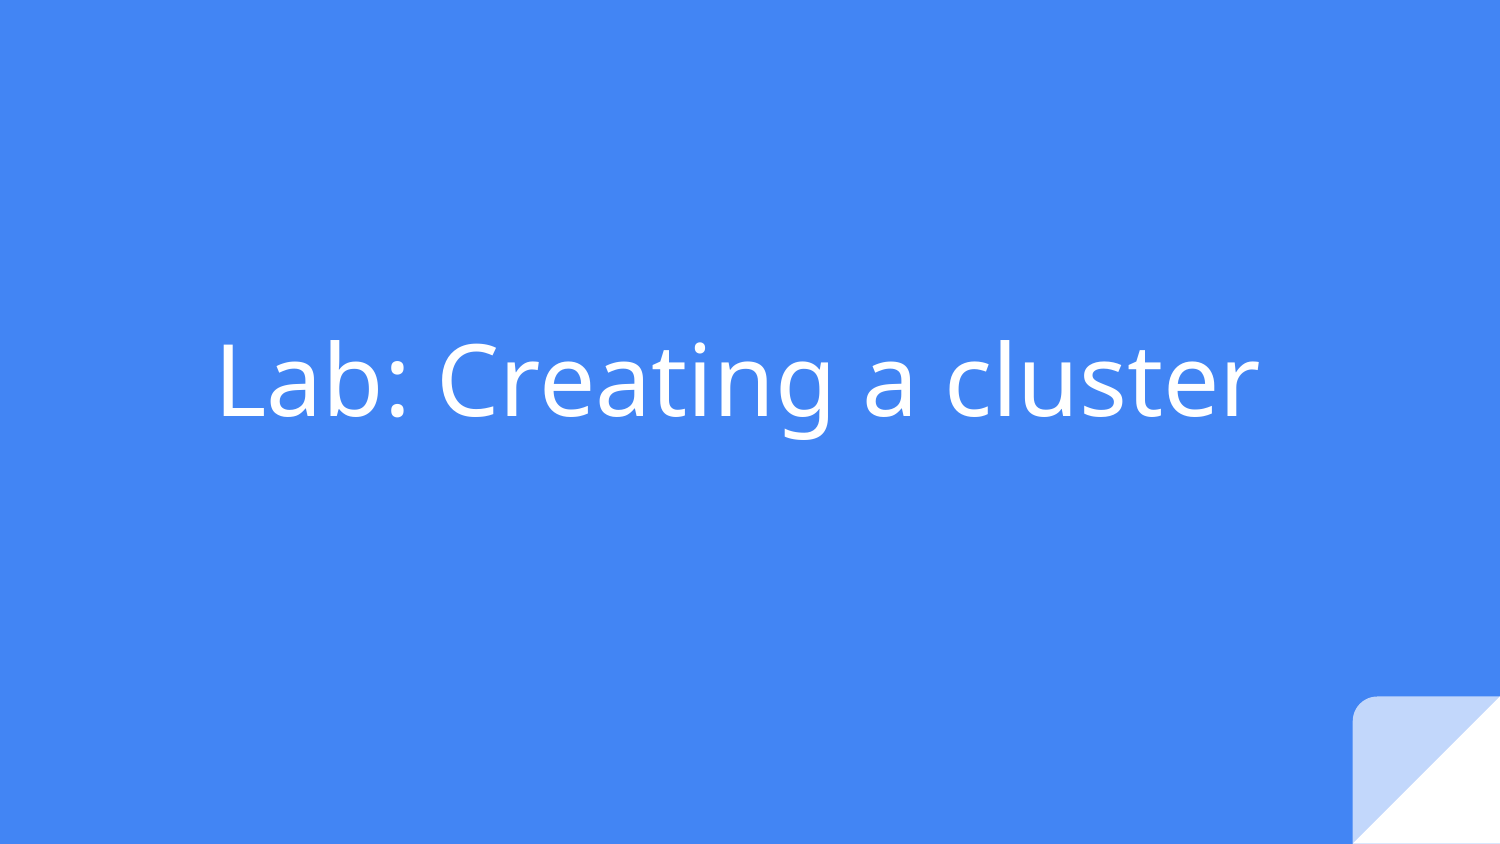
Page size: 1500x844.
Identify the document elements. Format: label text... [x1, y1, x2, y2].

title Lab: Creating a cluster [64, 298, 1413, 452]
